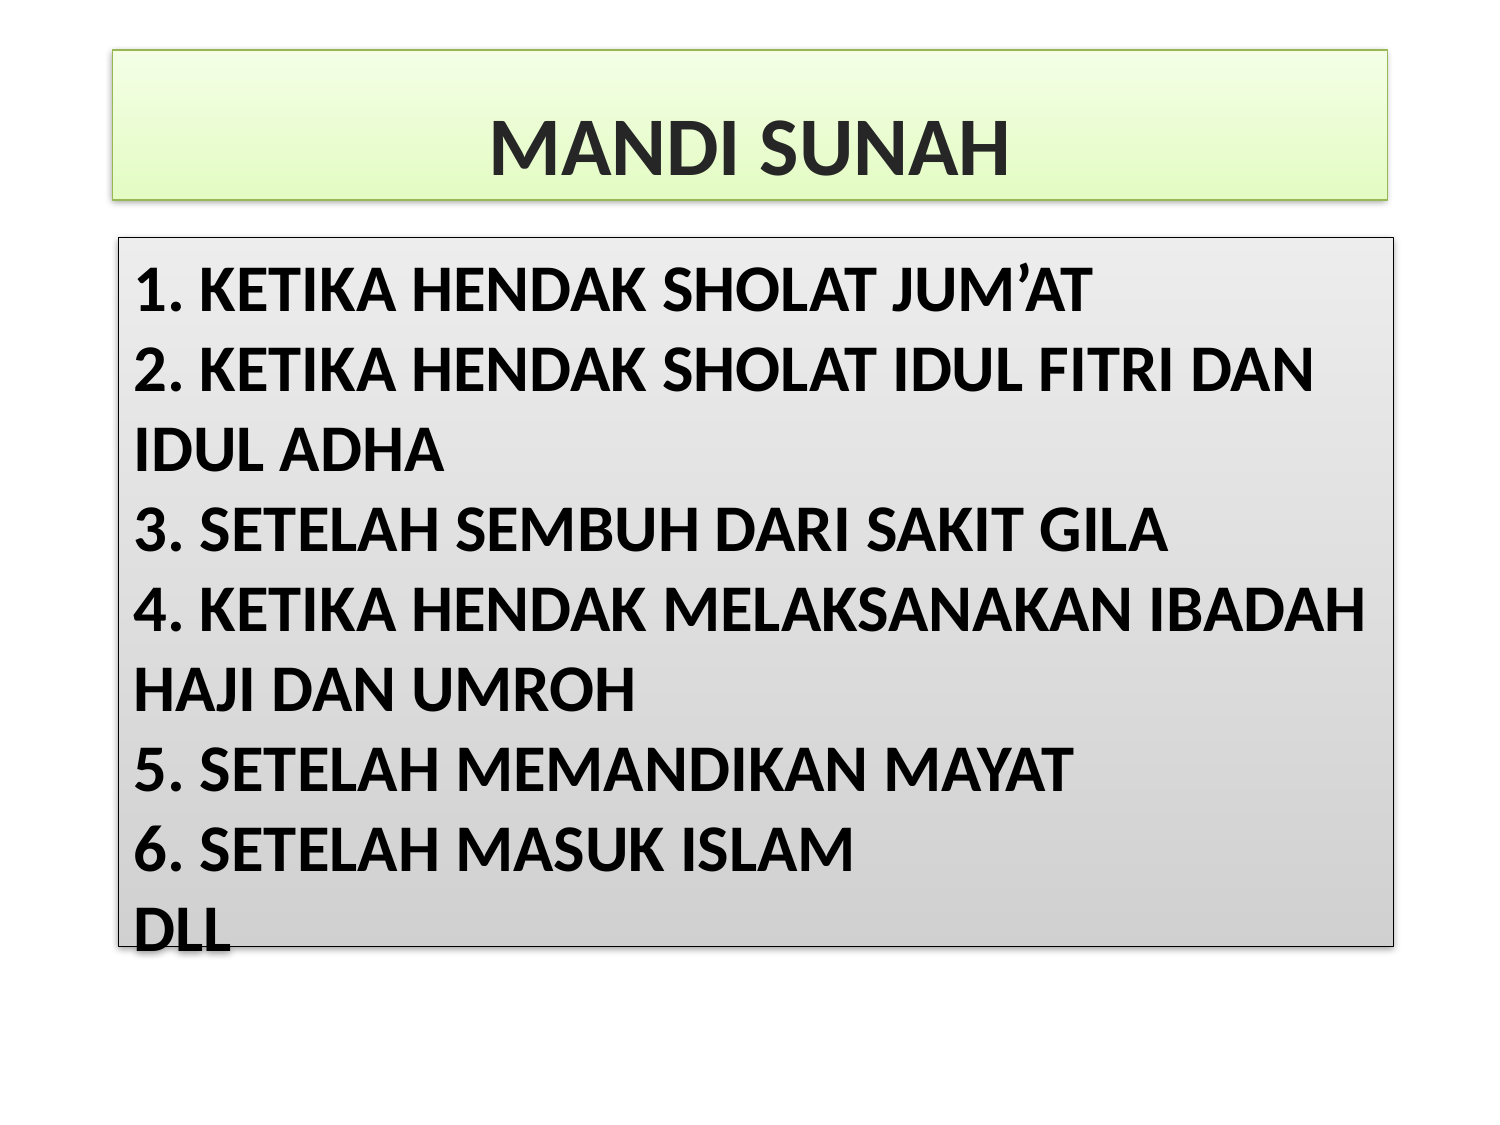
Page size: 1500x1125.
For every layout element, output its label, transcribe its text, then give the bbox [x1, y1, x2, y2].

title 1. KETIKA HENDAK SHOLAT JUM’AT 2. KETIKA HENDAK SHOLAT IDUL FITRI DAN IDUL ADHA 3. SETELAH SEMBUH DARI SAKIT GILA 4. KETIKA HENDAK MELAKSANAKAN IBADAH HAJI DAN UMROH 5. SETELAH MEMANDIKAN MAYAT 6. SETELAH MASUK ISLAM DLL [118, 237, 1394, 947]
list MANDI SUNAH [112, 49, 1388, 201]
